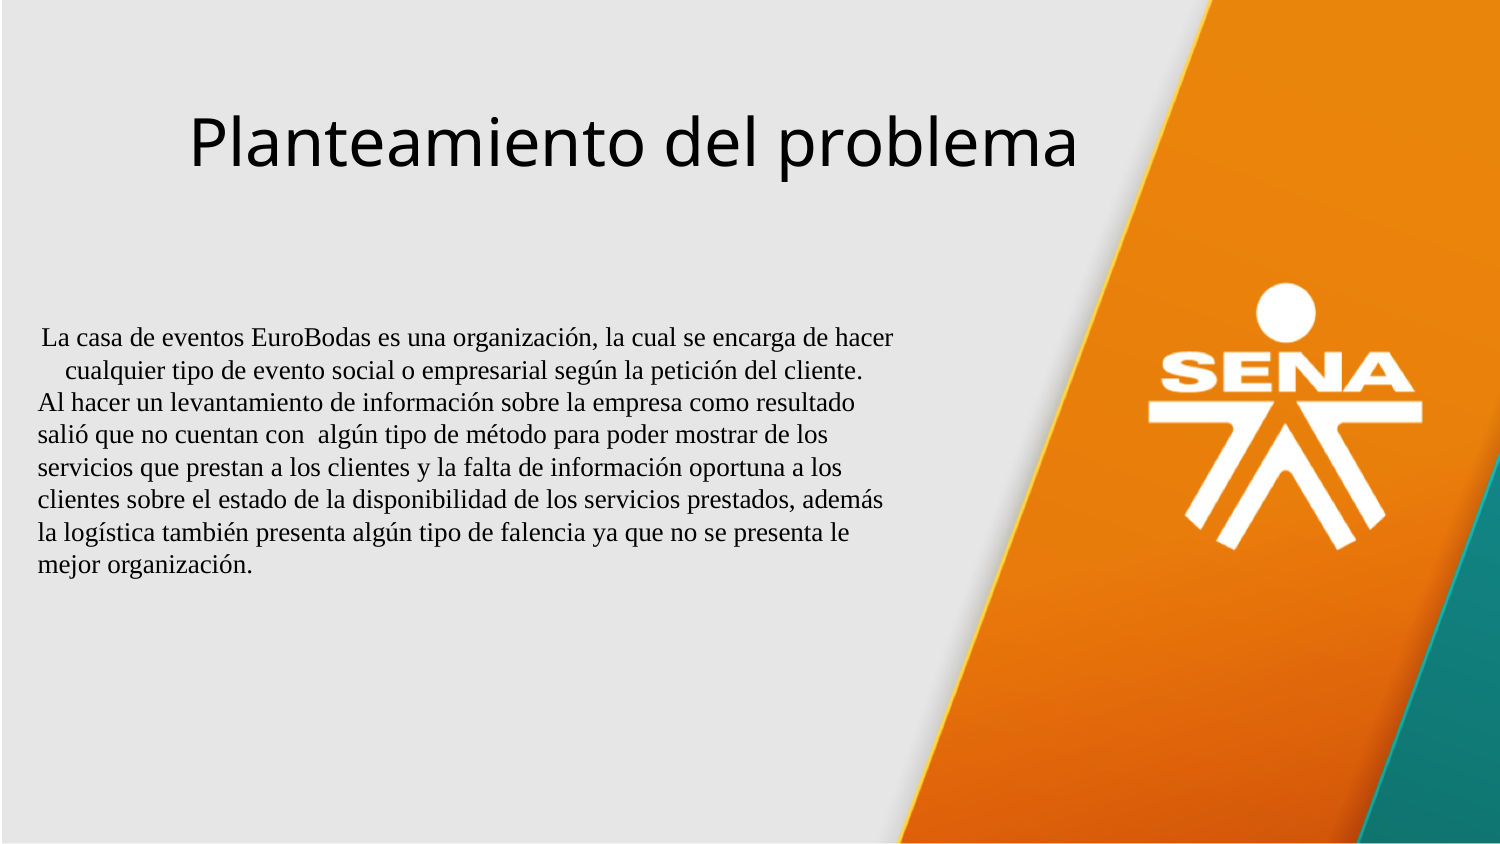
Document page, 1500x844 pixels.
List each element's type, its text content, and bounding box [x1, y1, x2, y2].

picture [2, 0, 1500, 844]
text_box La casa de eventos EuroBodas es una organización, la cual se encarga de hacer cualquier tipo de evento social o empresarial según la petición del cliente. Al hacer un levantamiento de información sobre la empresa como resultado salió que no cuentan con algún tipo de método para poder mostrar de los servicios que prestan a los clientes y la falta de información oportuna a los clientes sobre el estado de la disponibilidad de los servicios prestados, además la logística también presenta algún tipo de falencia ya que no se presenta le mejor organización. [22, 312, 913, 652]
text_box Planteamiento del problema [173, 92, 1097, 187]
